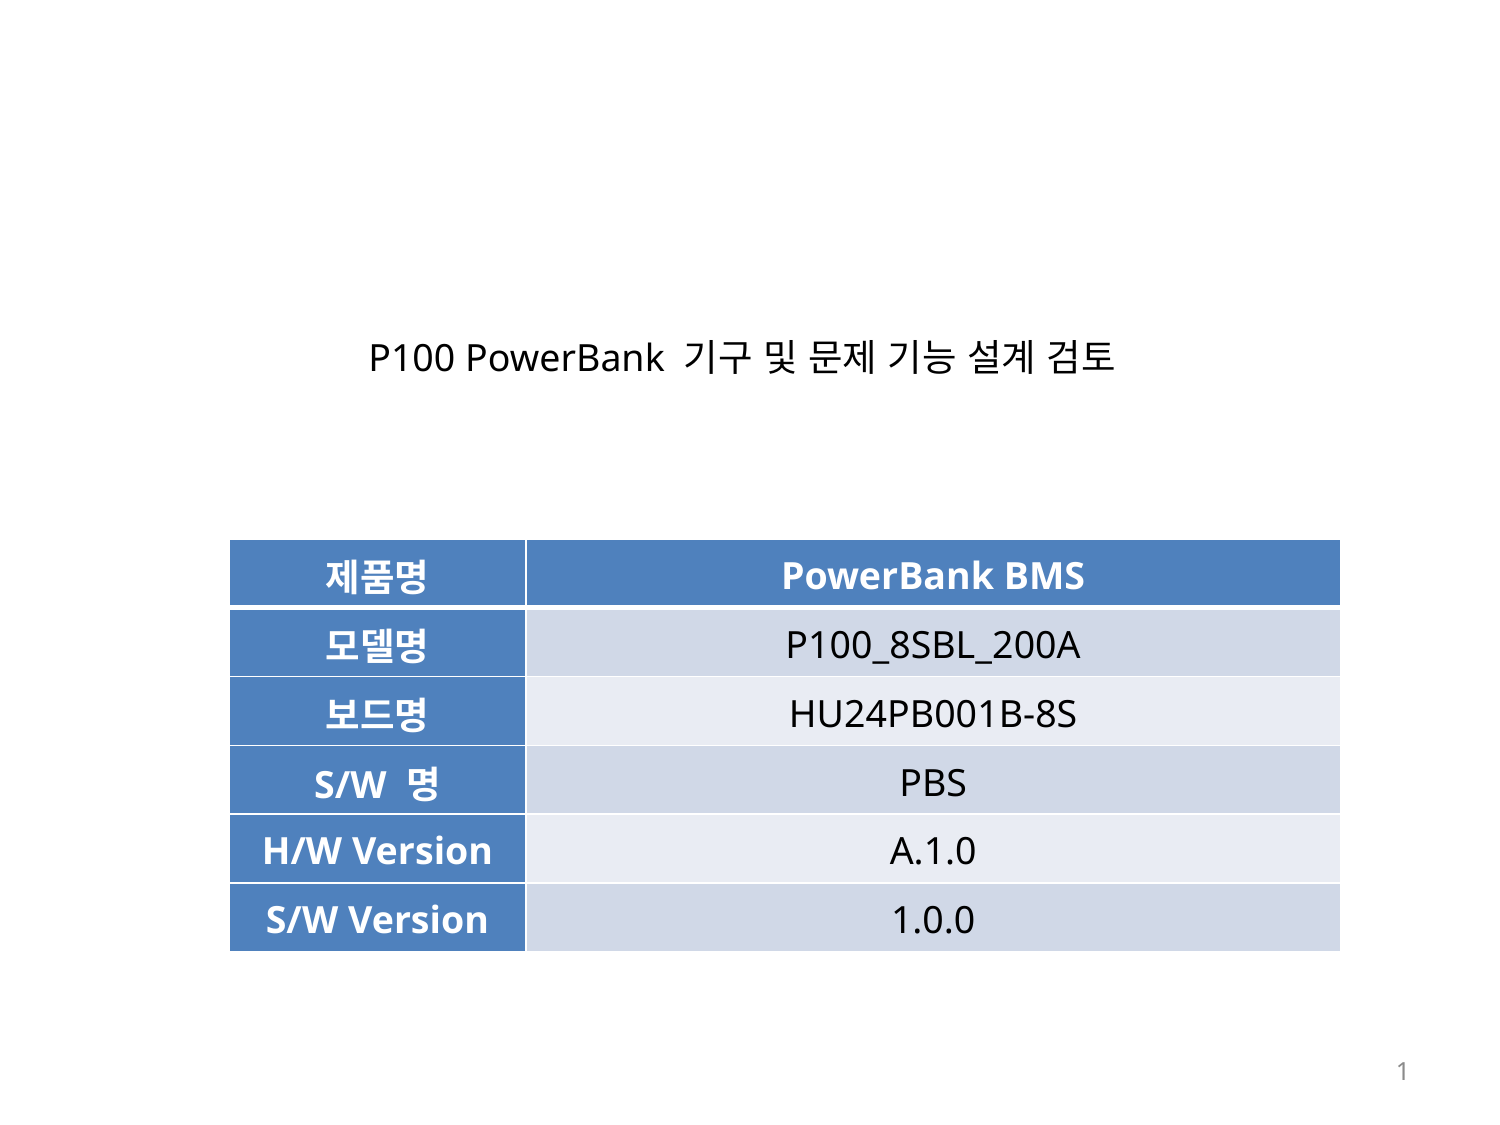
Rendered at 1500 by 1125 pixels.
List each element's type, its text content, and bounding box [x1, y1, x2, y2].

table_cell H/W Version [230, 815, 525, 882]
table_cell 1.0.0 [527, 884, 1340, 951]
table_cell S/W Version [230, 884, 525, 951]
table_cell 모델명 [230, 610, 525, 676]
table_cell 보드명 [230, 677, 525, 745]
table_cell A.1.0 [527, 815, 1340, 882]
table_header 제품명 [230, 540, 525, 605]
table_cell S/W 명 [230, 746, 525, 813]
text_box P100 PowerBank 기구 및 문제 기능 설계 검토 [353, 326, 1131, 386]
slide_number 1 [1074, 1042, 1425, 1103]
table_cell HU24PB001B-8S [527, 677, 1340, 745]
table_header PowerBank BMS [527, 540, 1340, 605]
table_cell P100_8SBL_200A [527, 610, 1340, 676]
table_cell PBS [527, 746, 1340, 813]
